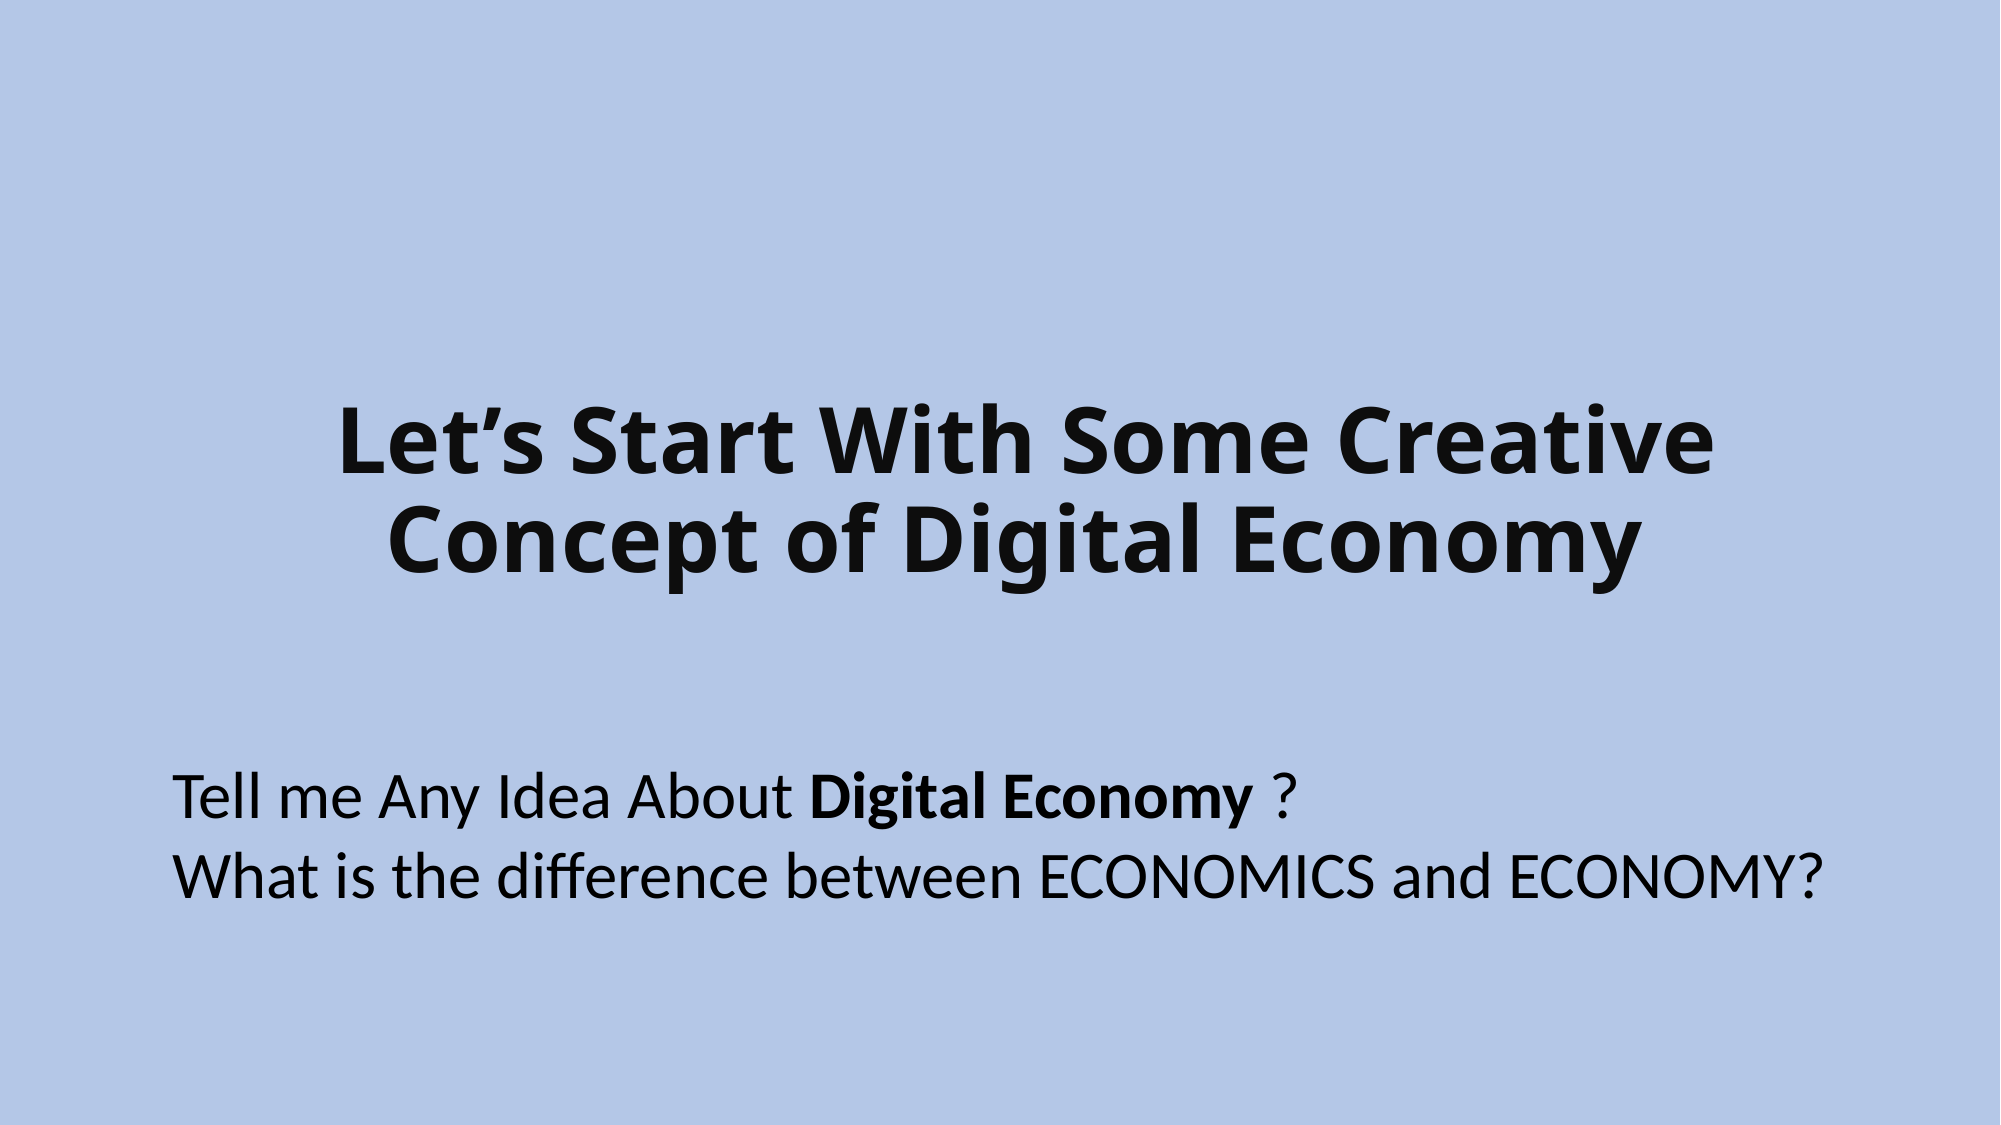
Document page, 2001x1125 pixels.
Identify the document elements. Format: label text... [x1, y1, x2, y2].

text_box Tell me Any Idea About Digital Economy ? What is the difference between ECONOMICS and ECONOMY? [157, 744, 1843, 920]
title Let’s Start With Some Creative Concept of Digital Economy [282, 290, 1771, 696]
